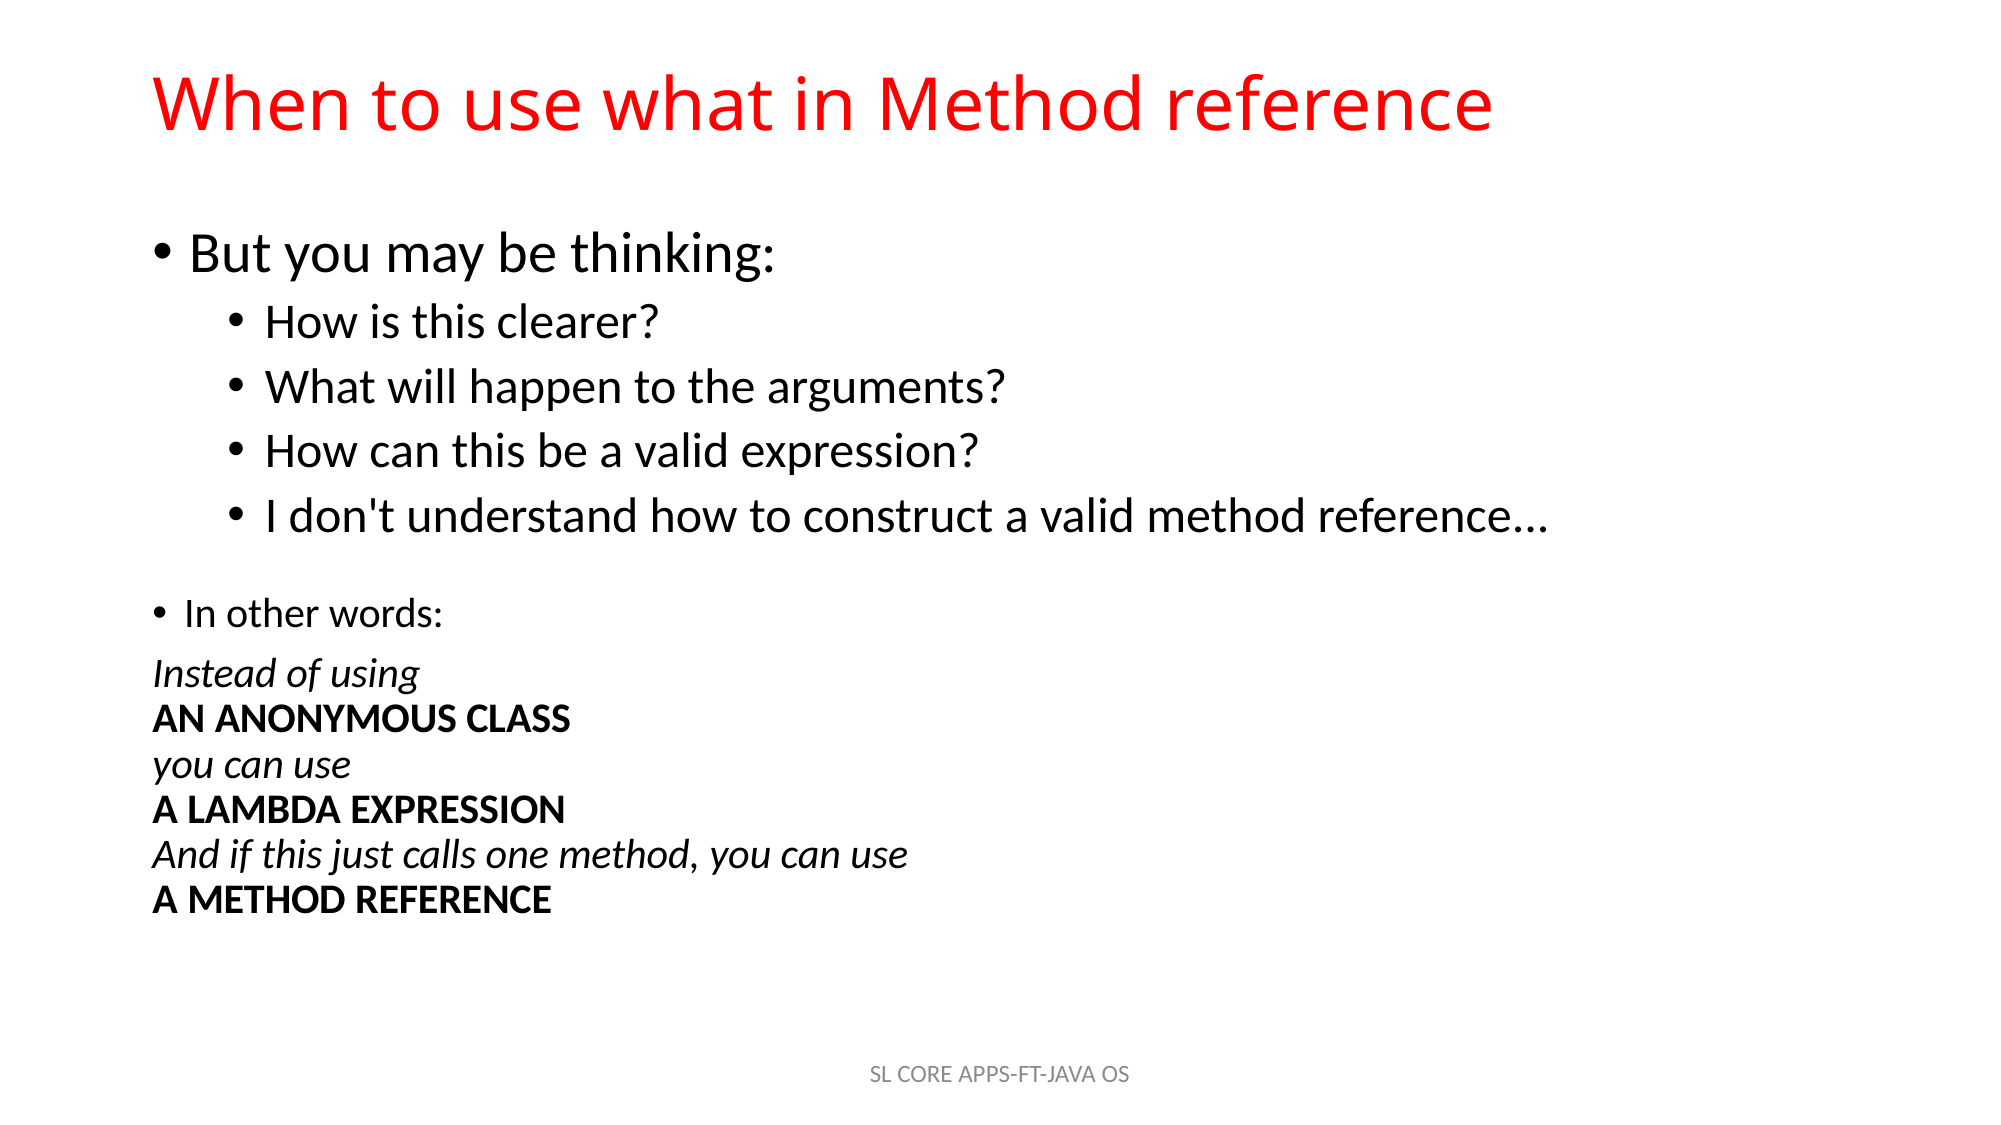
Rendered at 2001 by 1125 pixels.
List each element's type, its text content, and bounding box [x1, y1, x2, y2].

title When to use what in Method reference [137, 59, 1863, 155]
footer SL CORE APPS-FT-JAVA OS [662, 1042, 1338, 1103]
text_box In other words: Instead of using AN ANONYMOUS CLASS you can use A LAMBDA EXPRESSION And if this just calls one method, you can use A METHOD REFERENCE [137, 583, 1863, 932]
list But you may be thinking: How is this clearer? What will happen to the arguments? How can this be a valid expression? I don't understand how to construct a valid method reference... [137, 214, 1863, 563]
